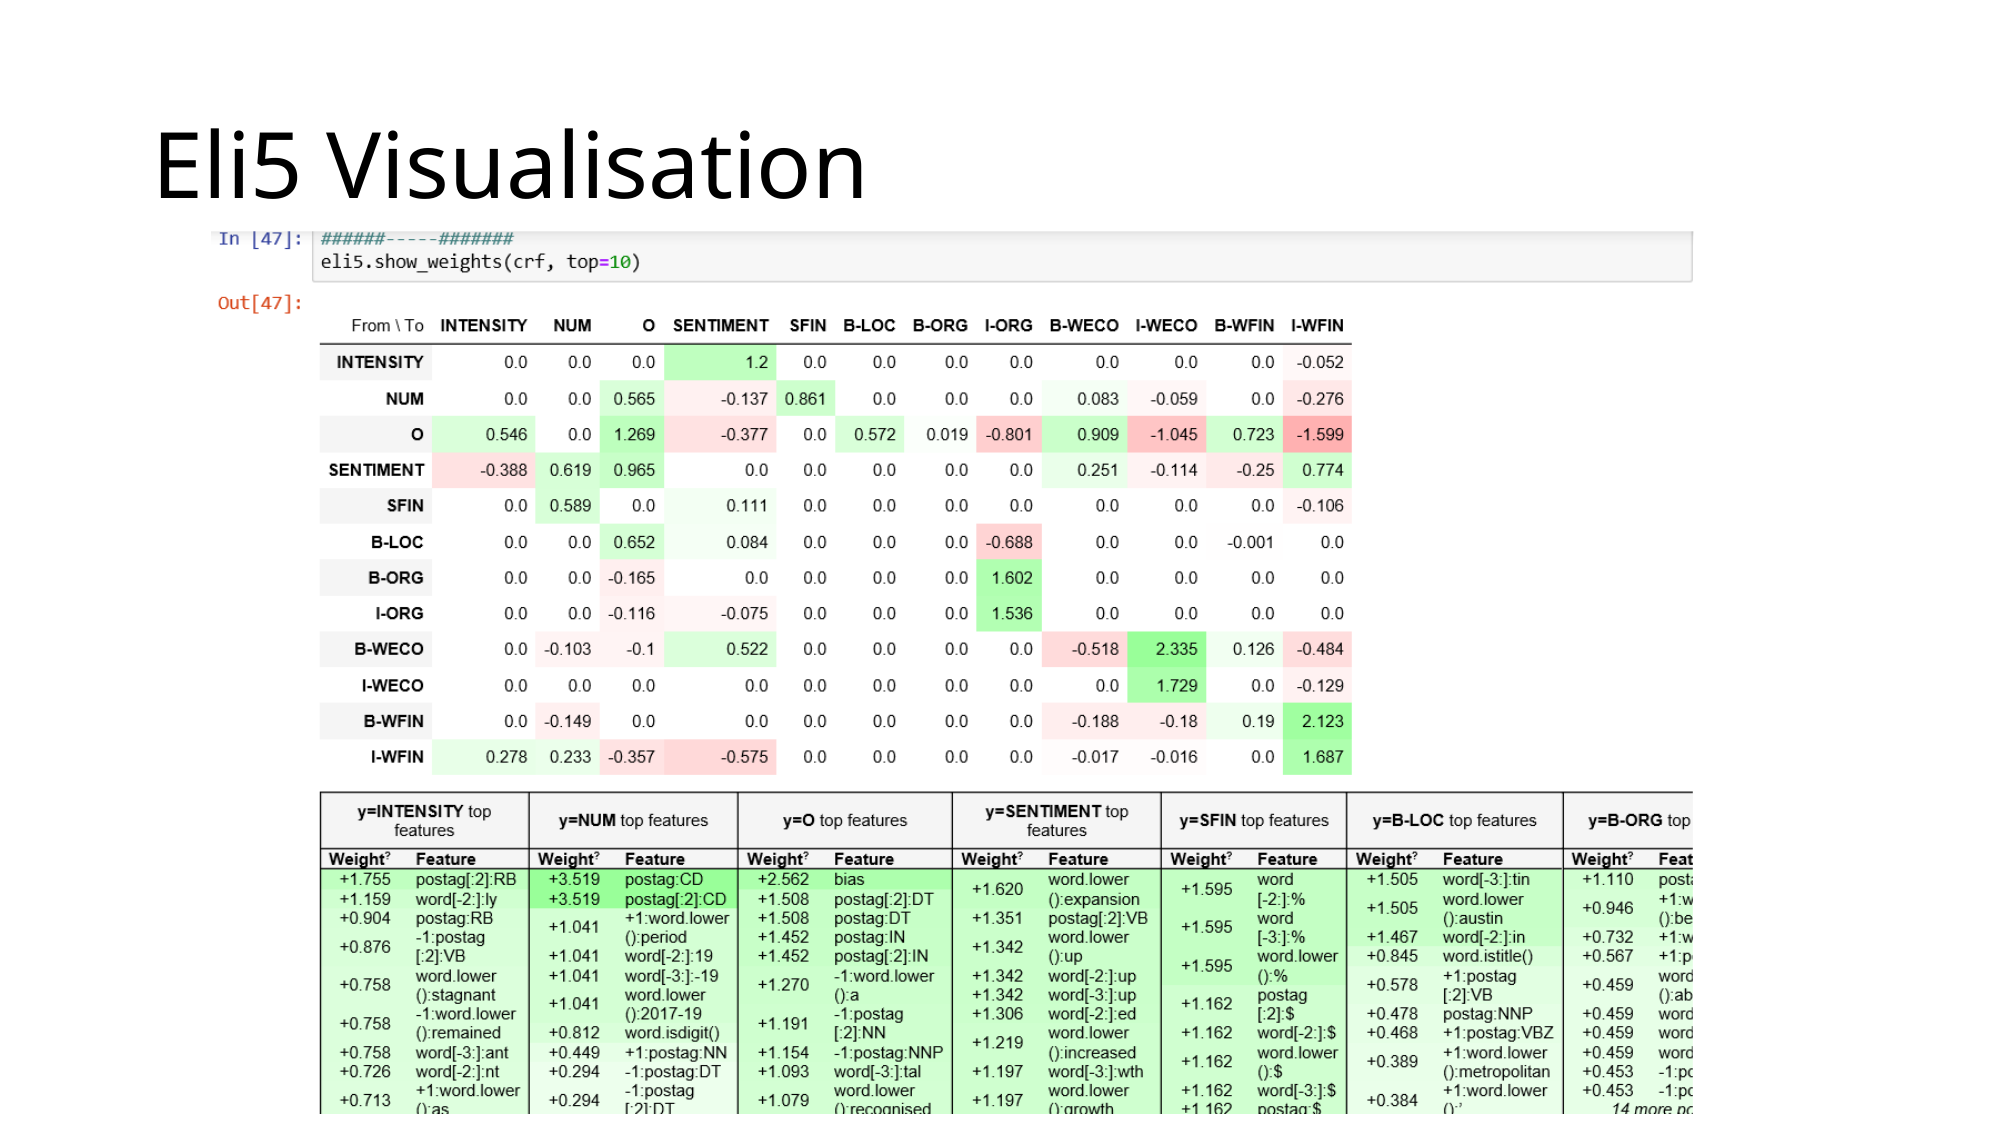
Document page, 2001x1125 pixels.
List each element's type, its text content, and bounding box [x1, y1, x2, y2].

title Eli5 Visualisation [137, 59, 1863, 278]
picture [211, 228, 1694, 1114]
